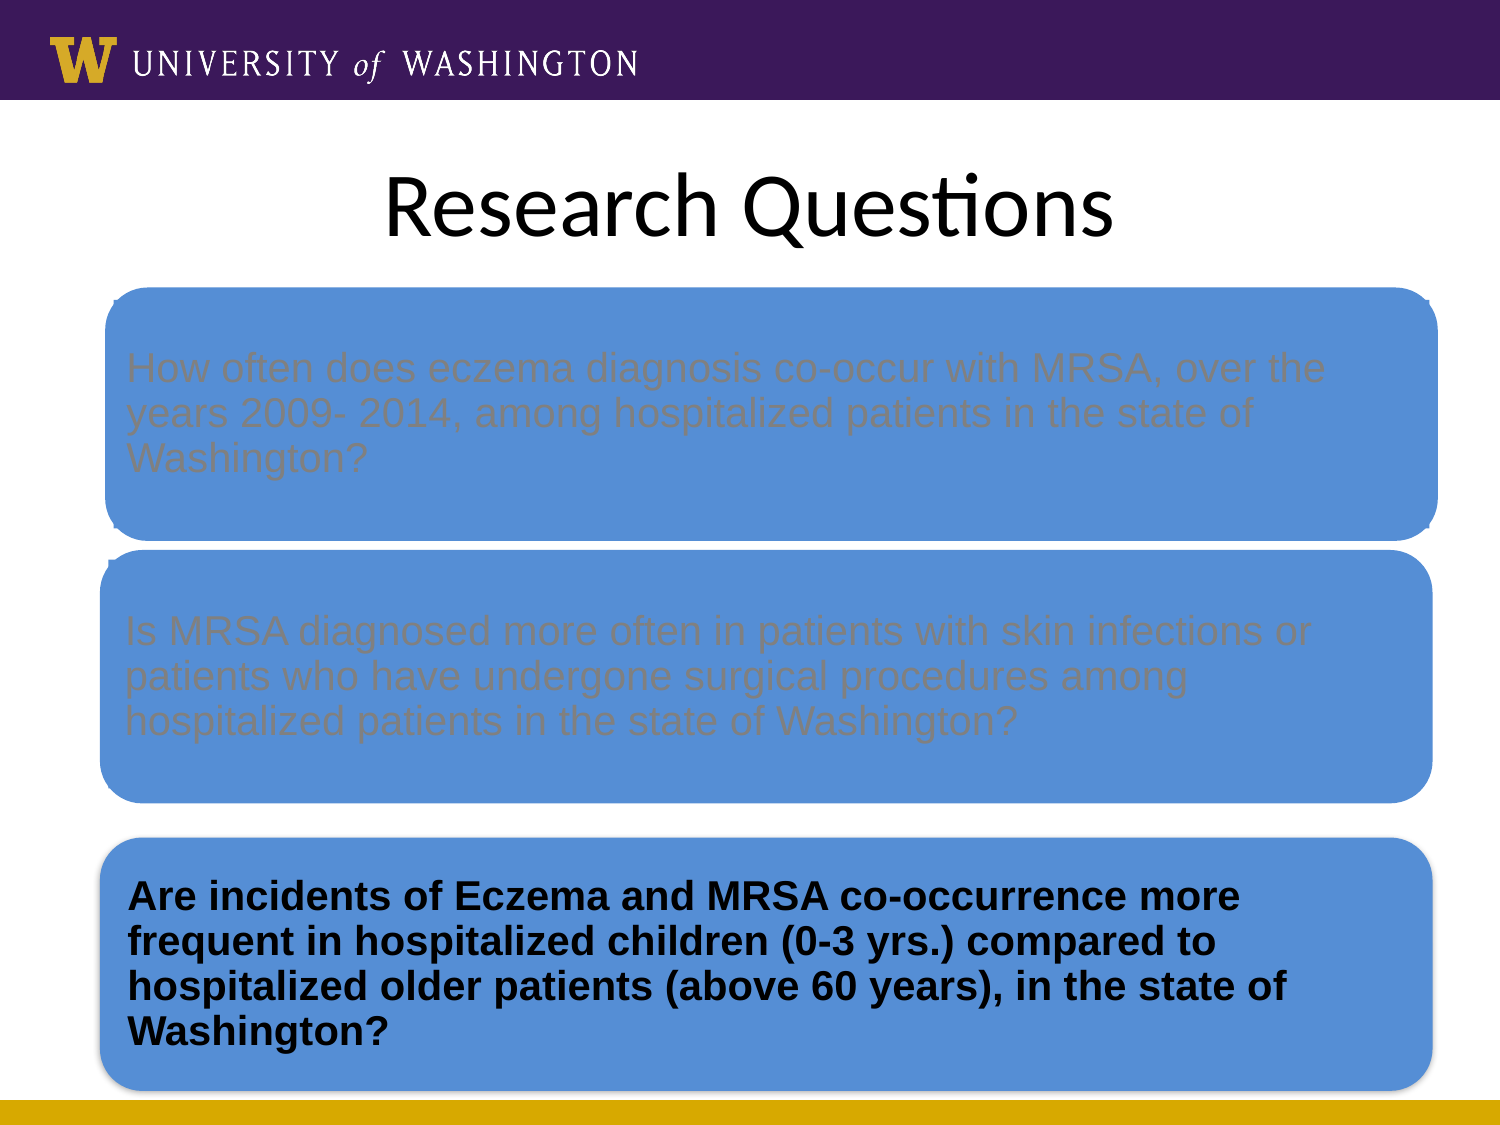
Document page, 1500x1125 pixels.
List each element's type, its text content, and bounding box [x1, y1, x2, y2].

title Research Questions [75, 125, 1425, 275]
picture [50, 37, 637, 84]
text_box Are incidents of Eczema and MRSA co-occurrence more frequent in hospitalized children (0-3 yrs.) compared to hospitalized older patients (above 60 years), in the state of Washington? [99, 837, 1433, 1091]
text_box Is MRSA diagnosed more often in patients with skin infections or patients who have undergone surgical procedures among hospitalized patients in the state of Washington? [119, 797, 1413, 804]
slide_number [1074, 1084, 1425, 1103]
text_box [104, 287, 1439, 789]
